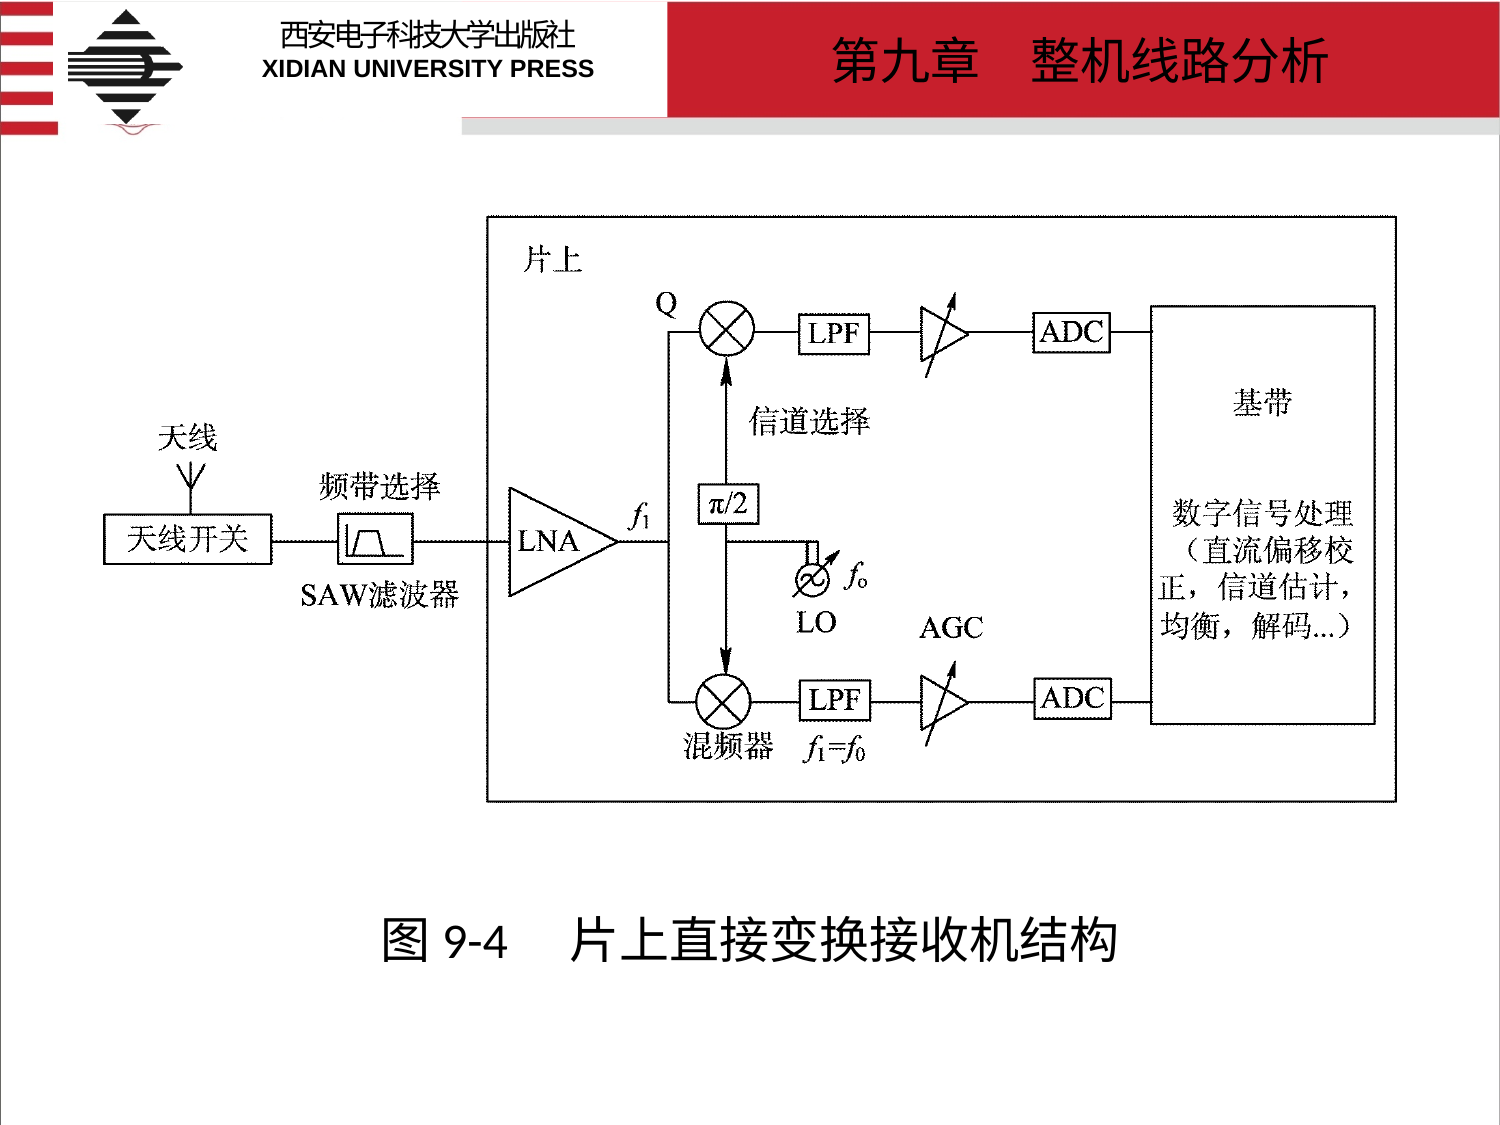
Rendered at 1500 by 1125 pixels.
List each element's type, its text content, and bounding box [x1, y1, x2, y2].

text_box 图9-4 片上直接变换接收机结构 [365, 900, 1135, 976]
picture [0, 1, 1500, 1125]
